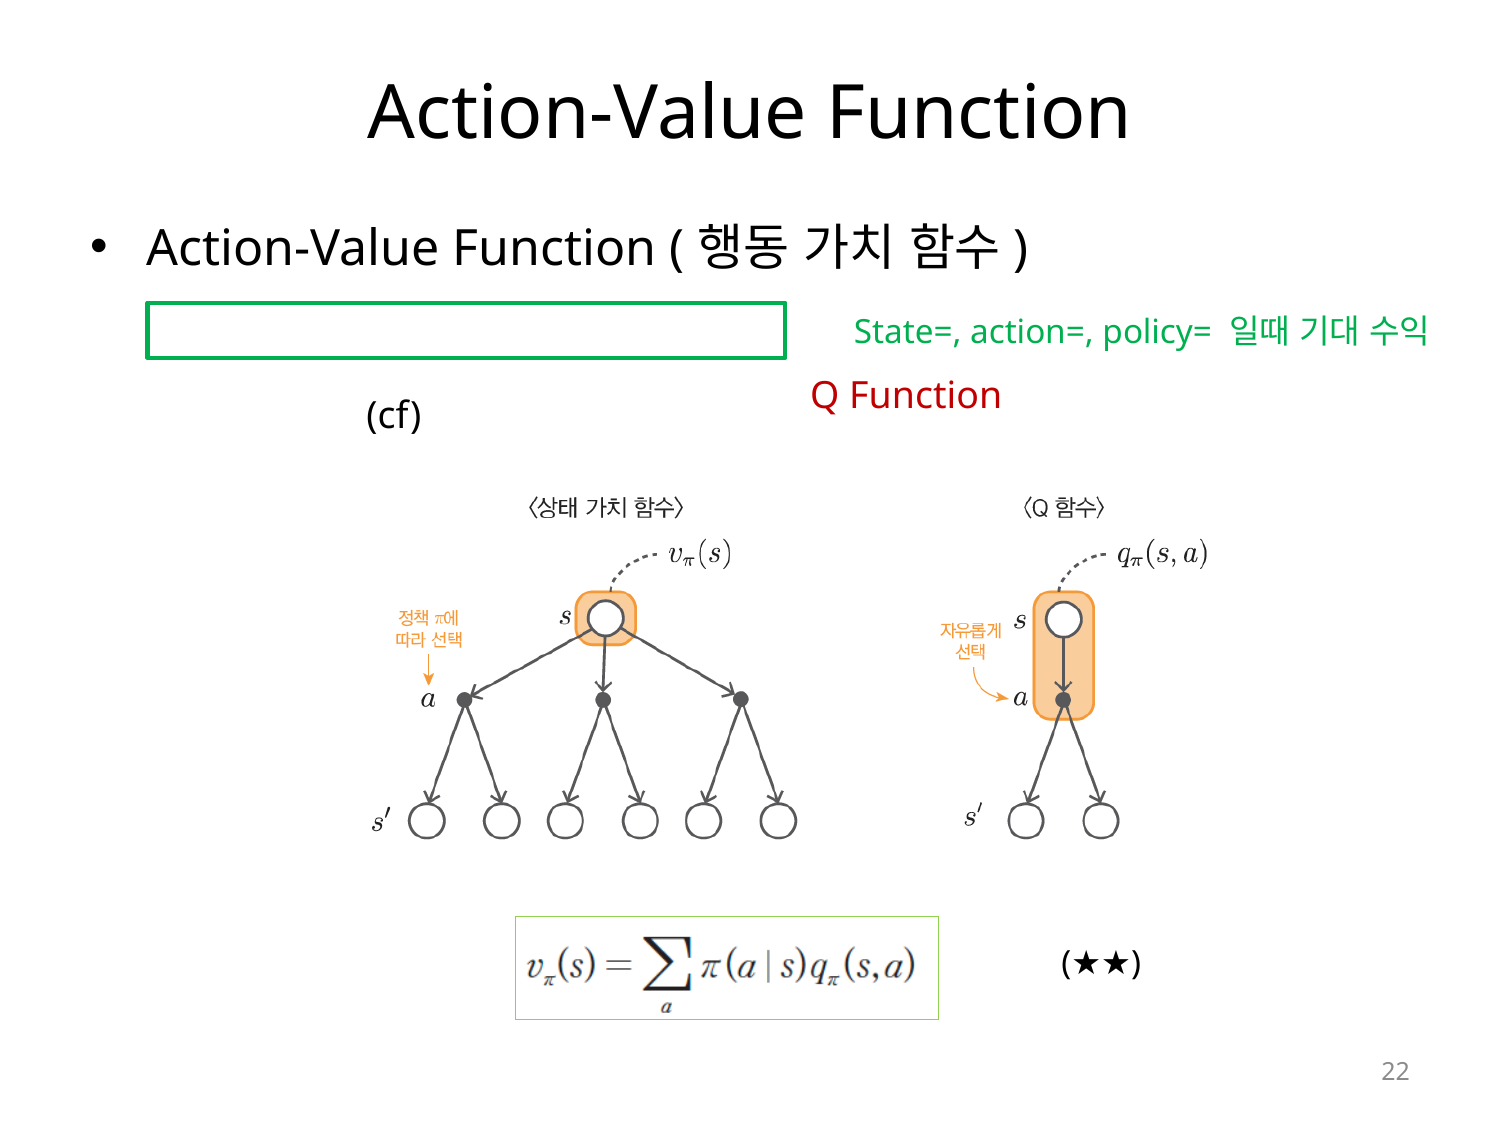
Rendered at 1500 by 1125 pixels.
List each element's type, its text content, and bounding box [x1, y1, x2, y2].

slide_number 22 [1074, 1042, 1425, 1103]
text_box (★★) [1046, 933, 1156, 989]
text_box Q Function [795, 363, 1018, 423]
picture [361, 479, 1217, 852]
picture [515, 916, 940, 1020]
title Action-Value Function [75, 45, 1425, 173]
text_box [145, 301, 787, 360]
